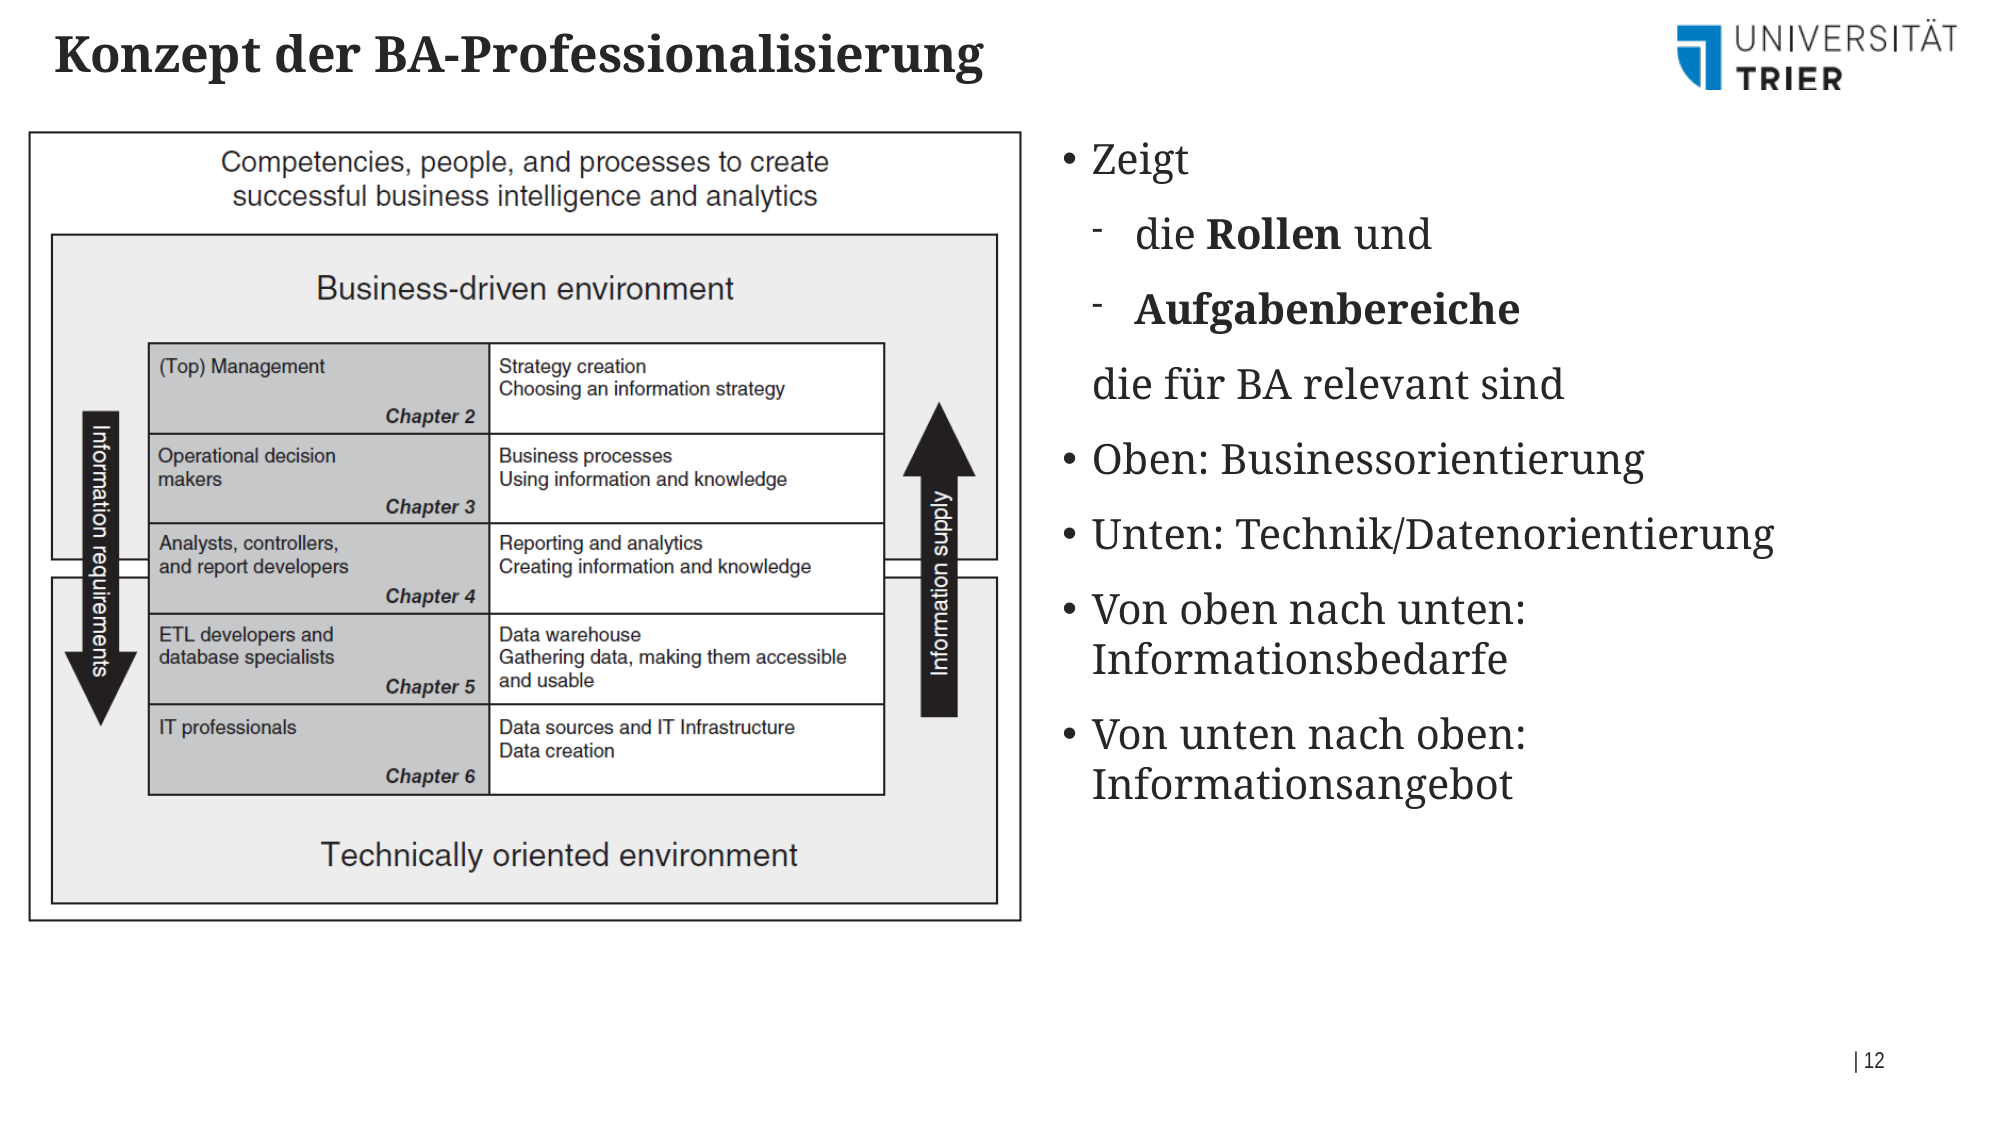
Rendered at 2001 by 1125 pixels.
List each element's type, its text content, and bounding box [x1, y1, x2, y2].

list Zeigt die Rollen und Aufgabenbereiche die für BA relevant sind Oben: Businessorientierung Unten: Technik/Datenorientierung Von oben nach unten: Informationsbedarfe Von unten nach oben: Informationsangebot [1047, 125, 1934, 988]
slide_number | 12 [1433, 1029, 1900, 1090]
picture [19, 125, 1030, 929]
list Konzept der BA-Professionalisierung [39, 15, 1840, 90]
